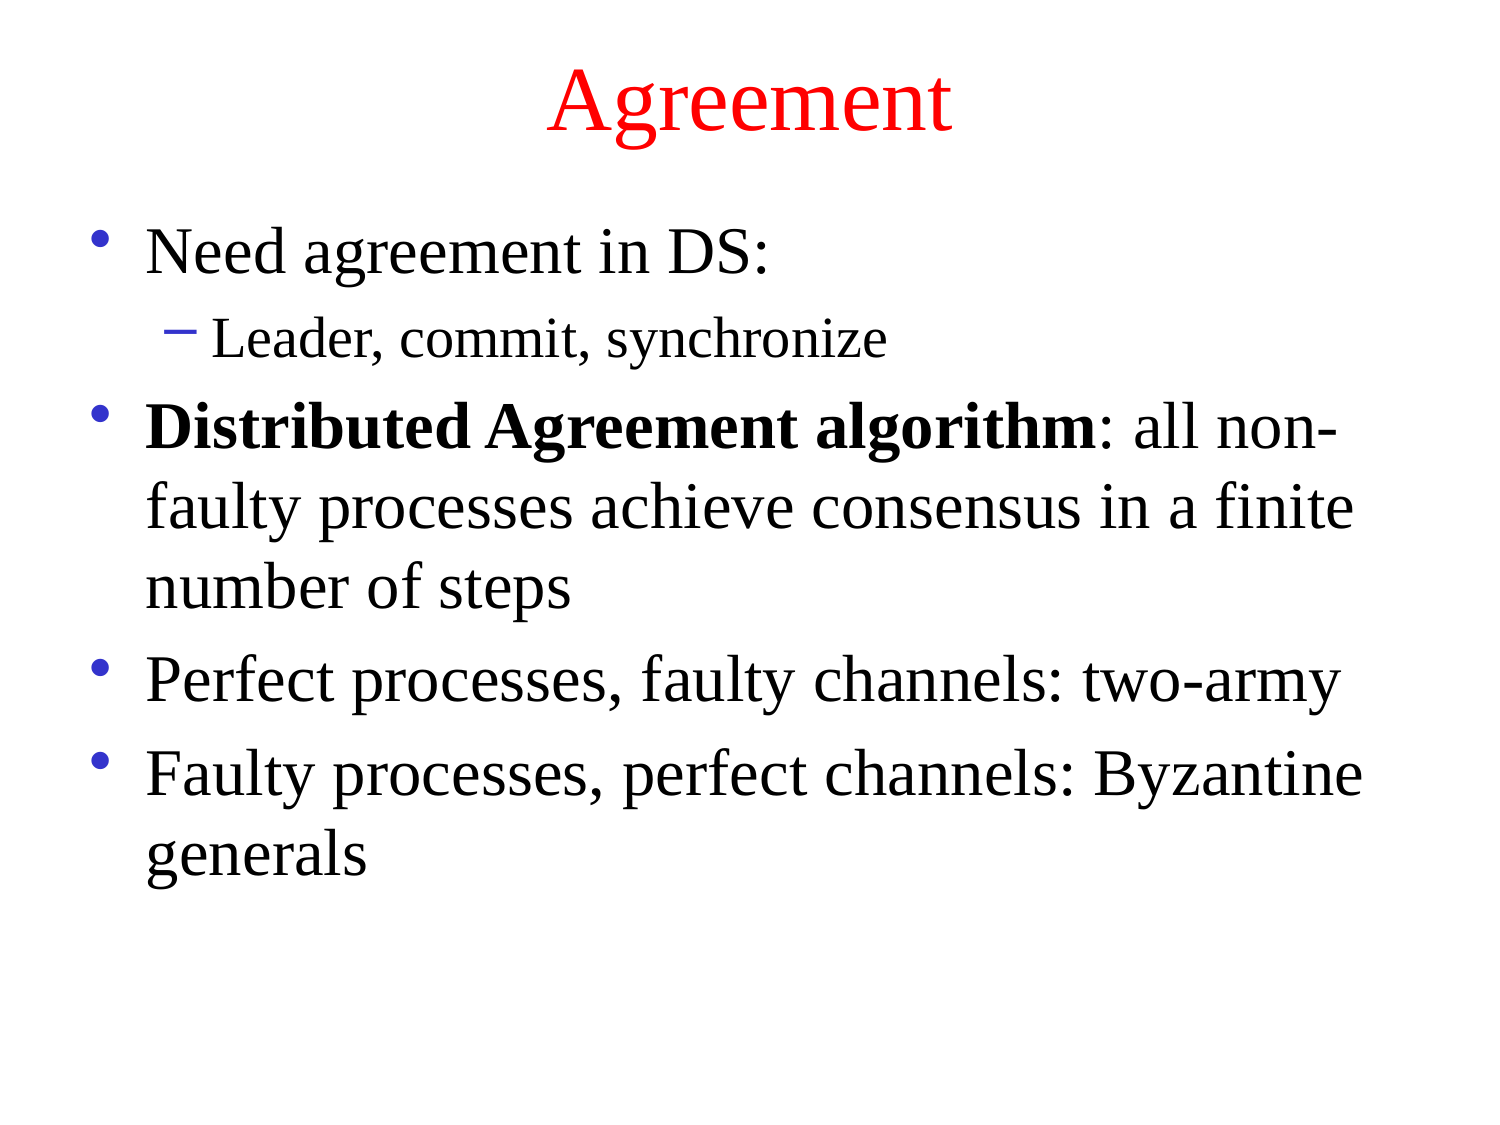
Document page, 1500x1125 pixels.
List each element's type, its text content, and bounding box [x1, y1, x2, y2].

list Need agreement in DS: Leader, commit, synchronize Distributed Agreement algorithm: all non-faulty processes achieve consensus in a finite number of steps Perfect processes, faulty channels: two-army Faulty processes, perfect channels: Byzantine generals [74, 199, 1447, 1016]
title Agreement [0, 0, 1500, 188]
